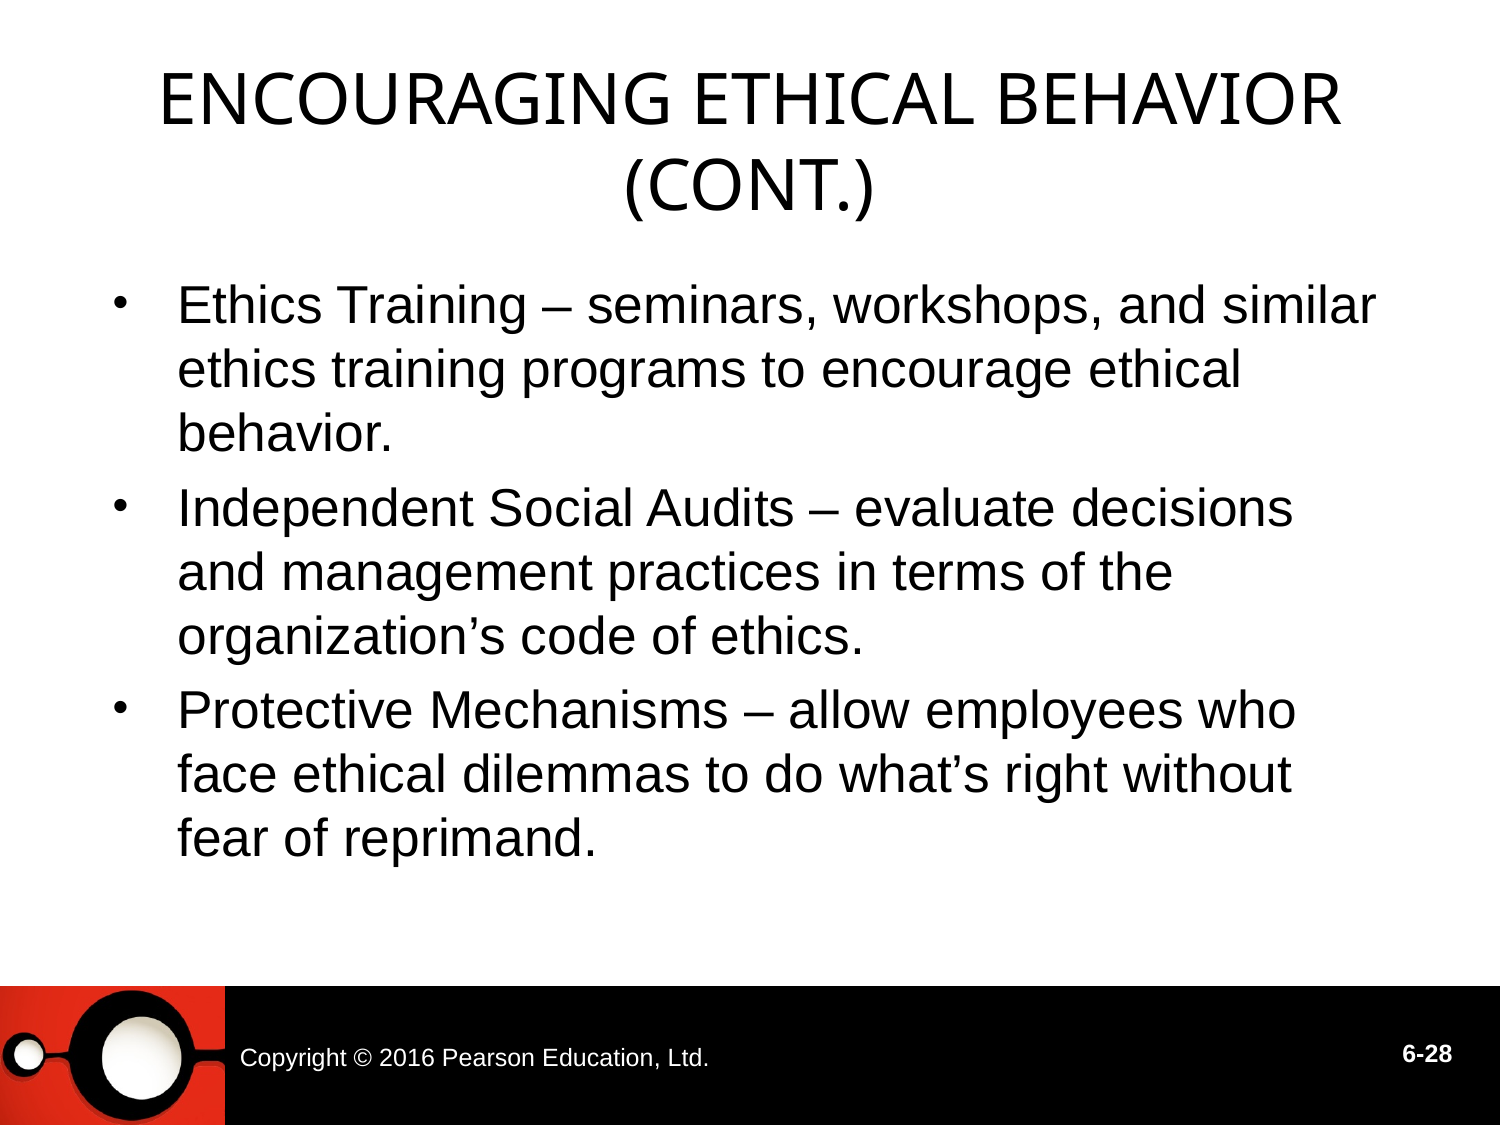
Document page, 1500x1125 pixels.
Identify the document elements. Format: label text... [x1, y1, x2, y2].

picture [0, 986, 225, 1125]
slide_number 6-28 [1387, 1026, 1500, 1087]
title Encouraging Ethical Behavior (cont.) [112, 45, 1388, 233]
list Ethics Training – seminars, workshops, and similar ethics training programs to encourage ethical behavior. Independent Social Audits – evaluate decisions and management practices in terms of the organization’s code of ethics. Protective Mechanisms – allow employees who face ethical dilemmas to do what’s right without fear of reprimand. [112, 262, 1388, 875]
footer Copyright © 2016 Pearson Education, Ltd. [225, 1026, 838, 1087]
